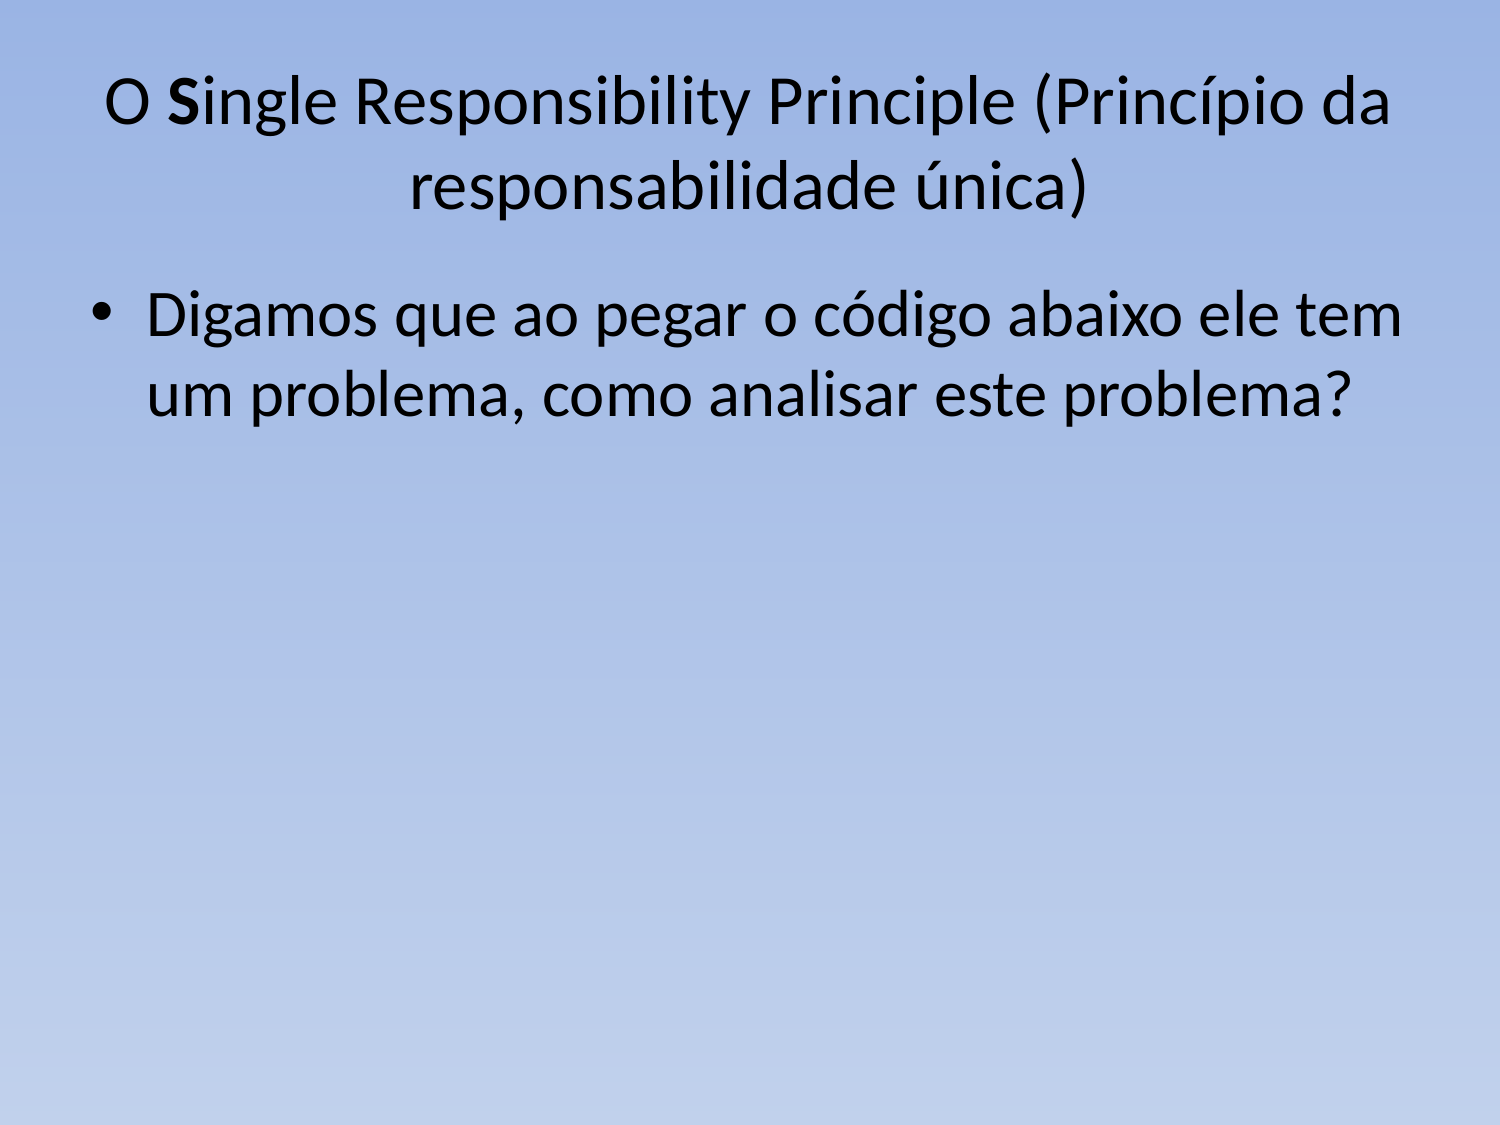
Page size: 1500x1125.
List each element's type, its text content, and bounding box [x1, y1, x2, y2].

list Digamos que ao pegar o código abaixo ele tem um problema, como analisar este problema? [75, 262, 1425, 1005]
title O Single Responsibility Principle (Princípio da responsabilidade única) [75, 45, 1425, 233]
